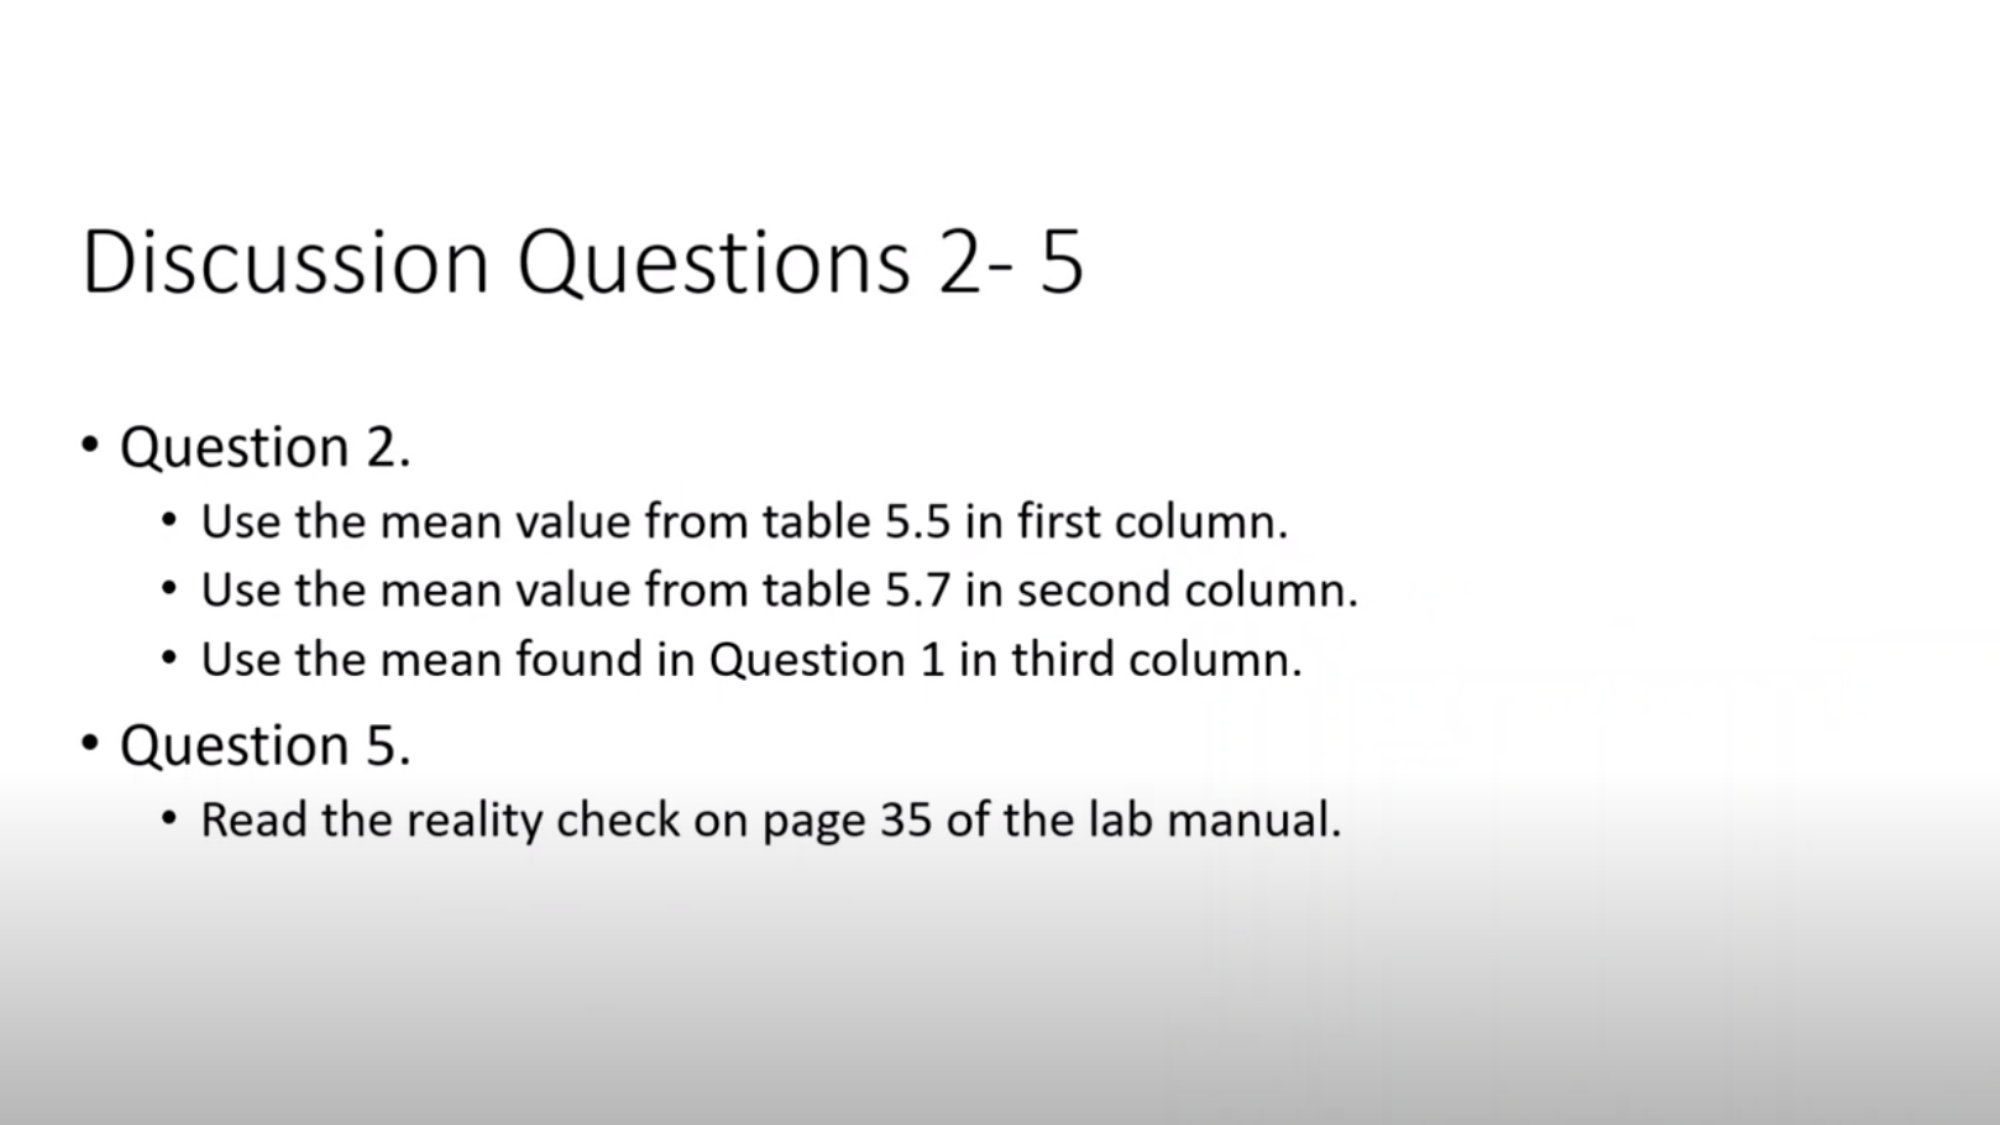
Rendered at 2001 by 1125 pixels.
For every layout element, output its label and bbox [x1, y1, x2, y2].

picture [0, 117, 2000, 1125]
